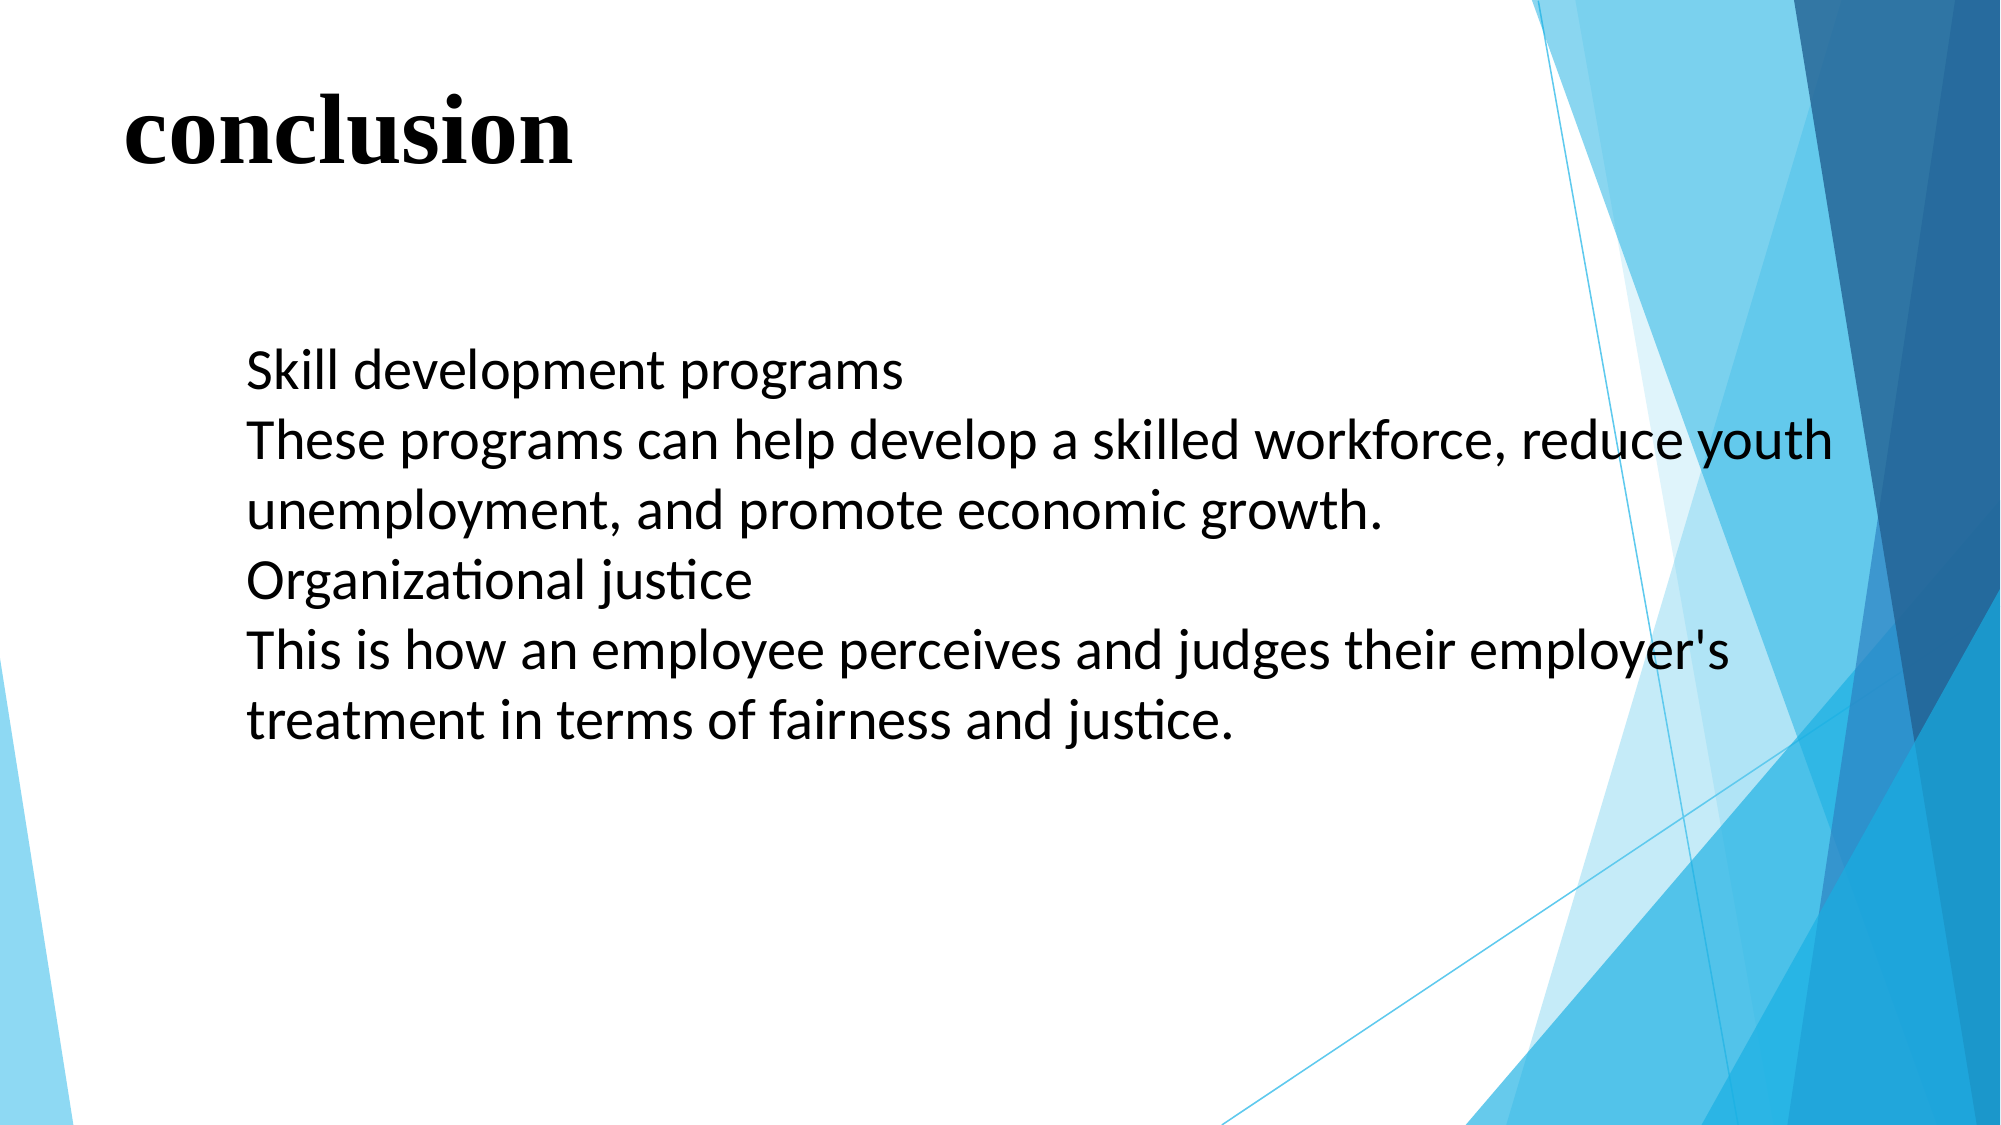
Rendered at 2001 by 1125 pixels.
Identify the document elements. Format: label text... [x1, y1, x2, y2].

title conclusion [123, 63, 1877, 188]
text_box Skill development programs These programs can help develop a skilled workforce, reduce youth unemployment, and promote economic growth. Organizational justice This is how an employee perceives and judges their employer's treatment in terms of fairness and justice. [232, 324, 1884, 759]
